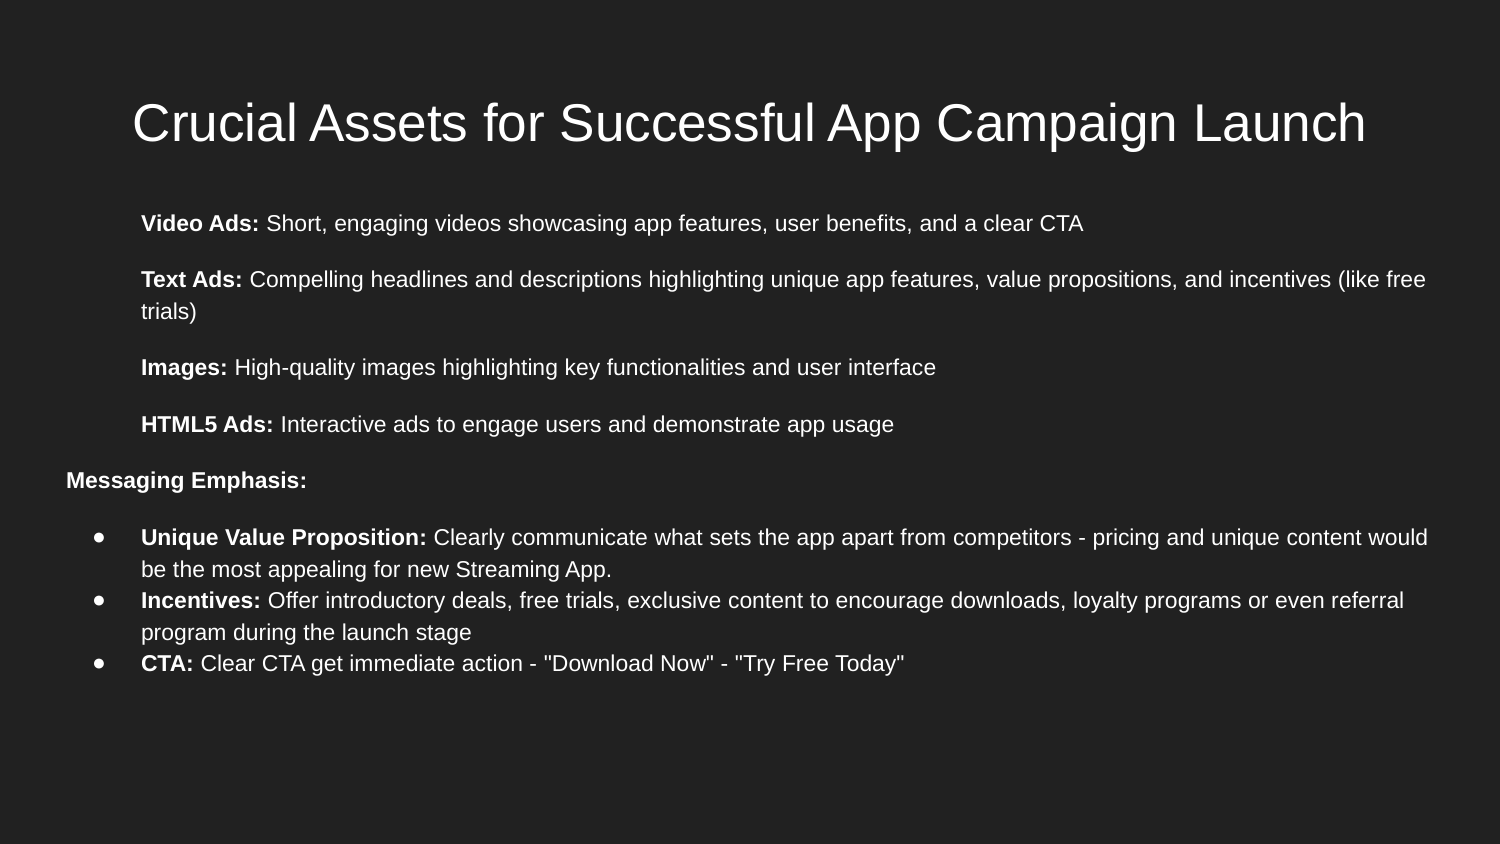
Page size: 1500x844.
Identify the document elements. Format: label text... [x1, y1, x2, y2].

list Video Ads: Short, engaging videos showcasing app features, user benefits, and a clear CTA Text Ads: Compelling headlines and descriptions highlighting unique app features, value propositions, and incentives (like free trials) Images: High-quality images highlighting key functionalities and user interface HTML5 Ads: Interactive ads to engage users and demonstrate app usage Messaging Emphasis: Unique Value Proposition: Clearly communicate what sets the app apart from competitors - pricing and unique content would be the most appealing for new Streaming App. Incentives: Offer introductory deals, free trials, exclusive content to encourage downloads, loyalty programs or even referral program during the launch stage CTA: Clear CTA get immediate action - "Download Now" - "Try Free Today" [51, 189, 1449, 750]
title Crucial Assets for Successful App Campaign Launch [51, 72, 1449, 167]
